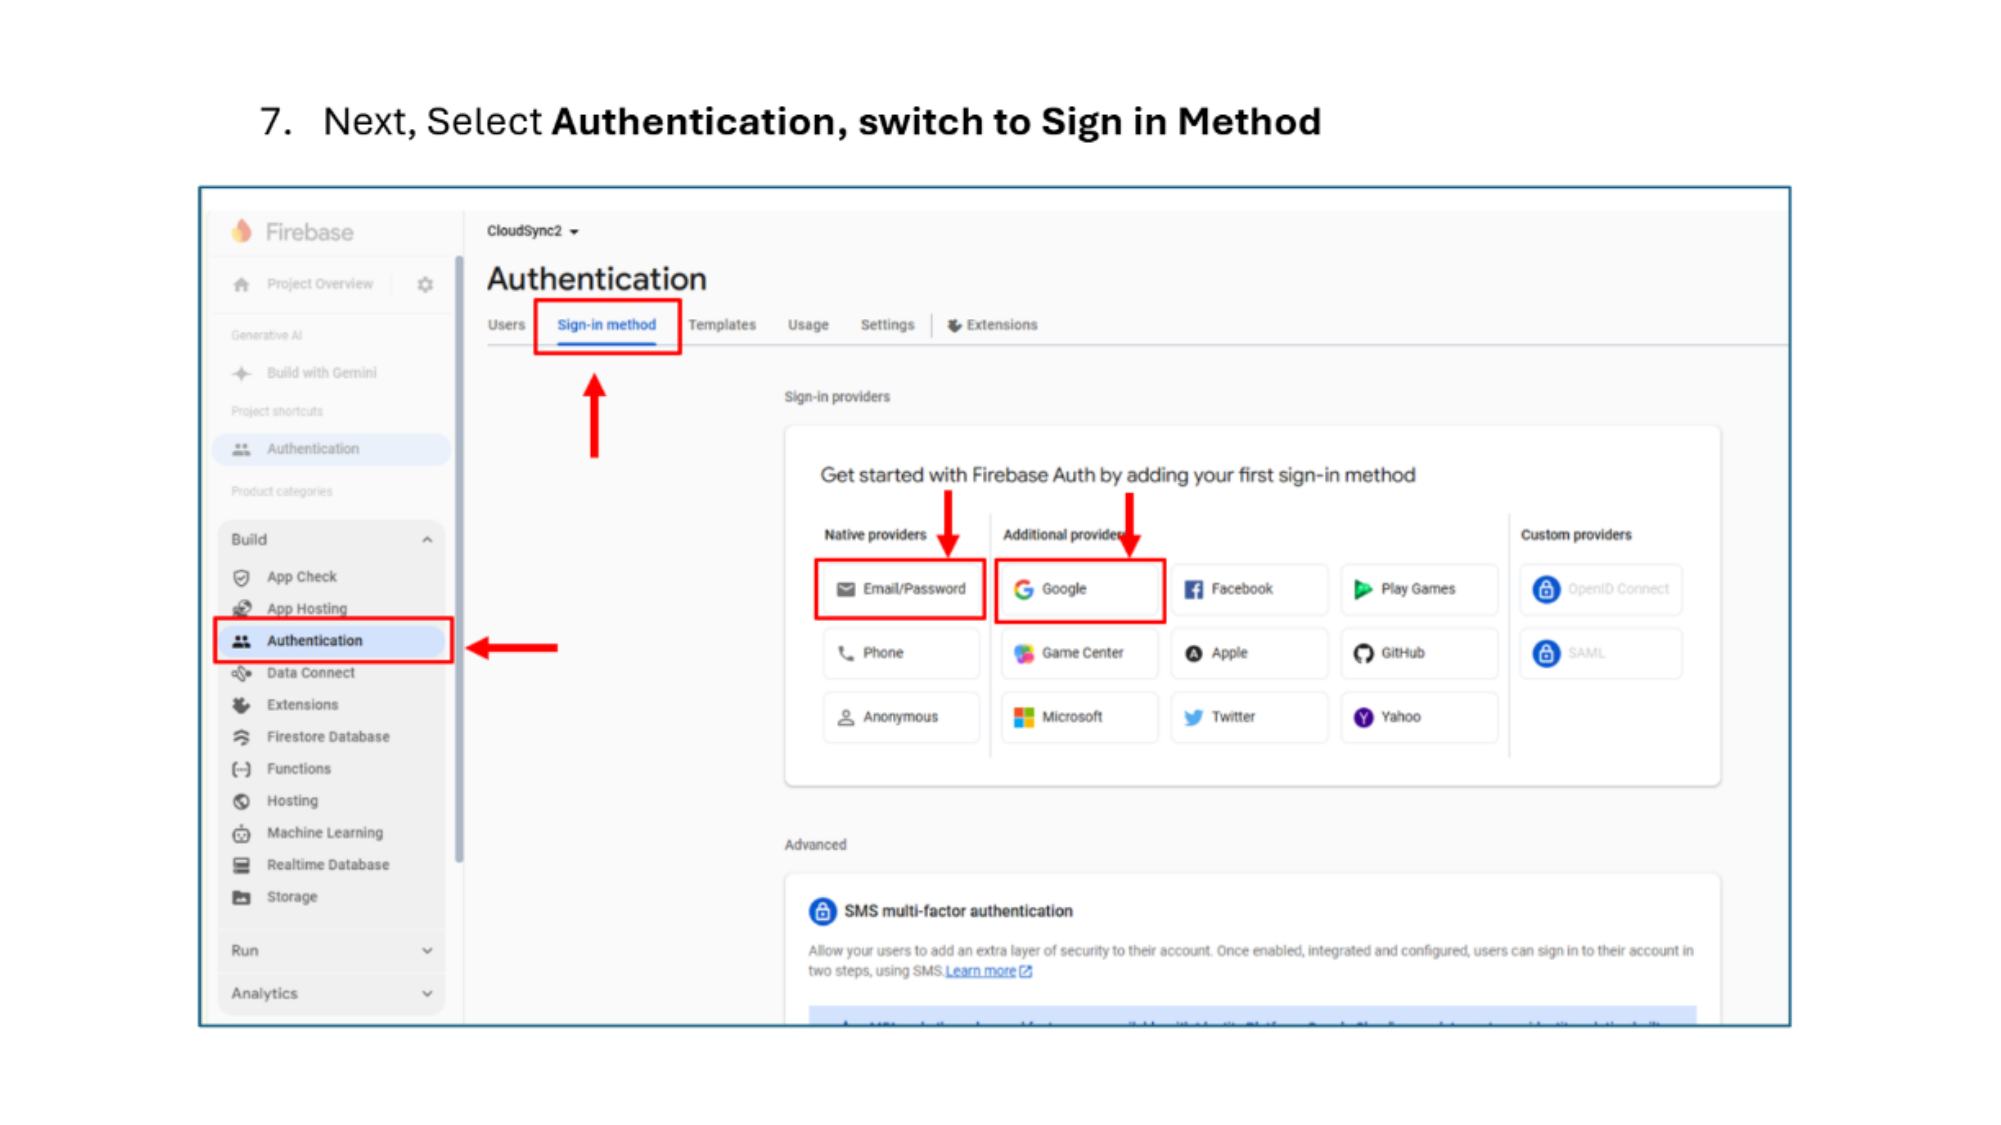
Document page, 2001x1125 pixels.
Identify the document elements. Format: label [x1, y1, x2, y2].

picture [149, 56, 1851, 1069]
